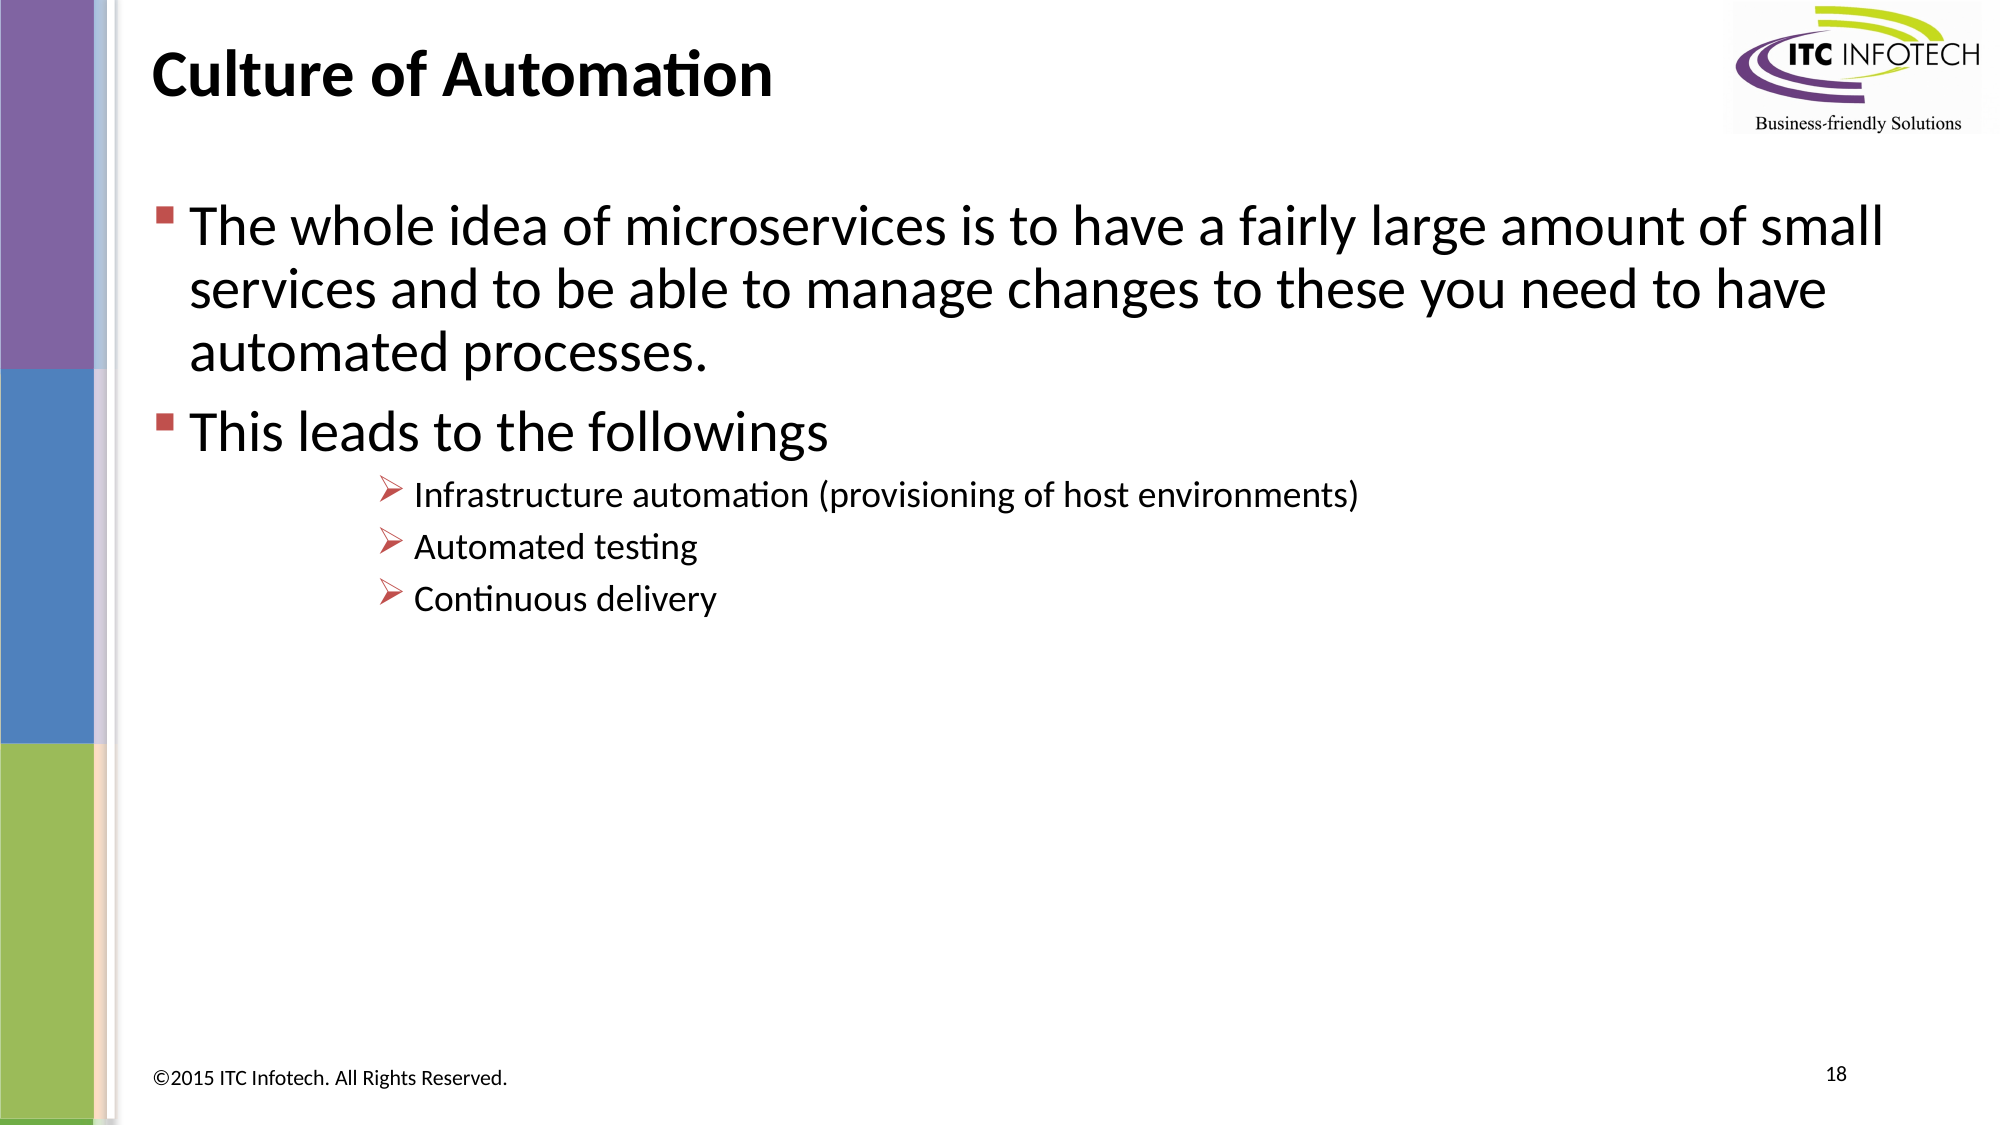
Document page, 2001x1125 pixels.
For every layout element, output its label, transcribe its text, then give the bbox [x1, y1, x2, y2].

title Culture of Automation [137, 6, 1700, 134]
picture [0, 0, 2001, 1125]
footer ©2015 ITC Infotech. All Rights Reserved. [137, 1046, 613, 1107]
slide_number 18 [1797, 1042, 1863, 1103]
list The whole idea of microservices is to have a fairly large amount of small services and to be able to manage changes to these you need to have automated processes. This leads to the followings Infrastructure automation (provisioning of host environments) Automated testing Continuous delivery [136, 187, 1963, 1013]
